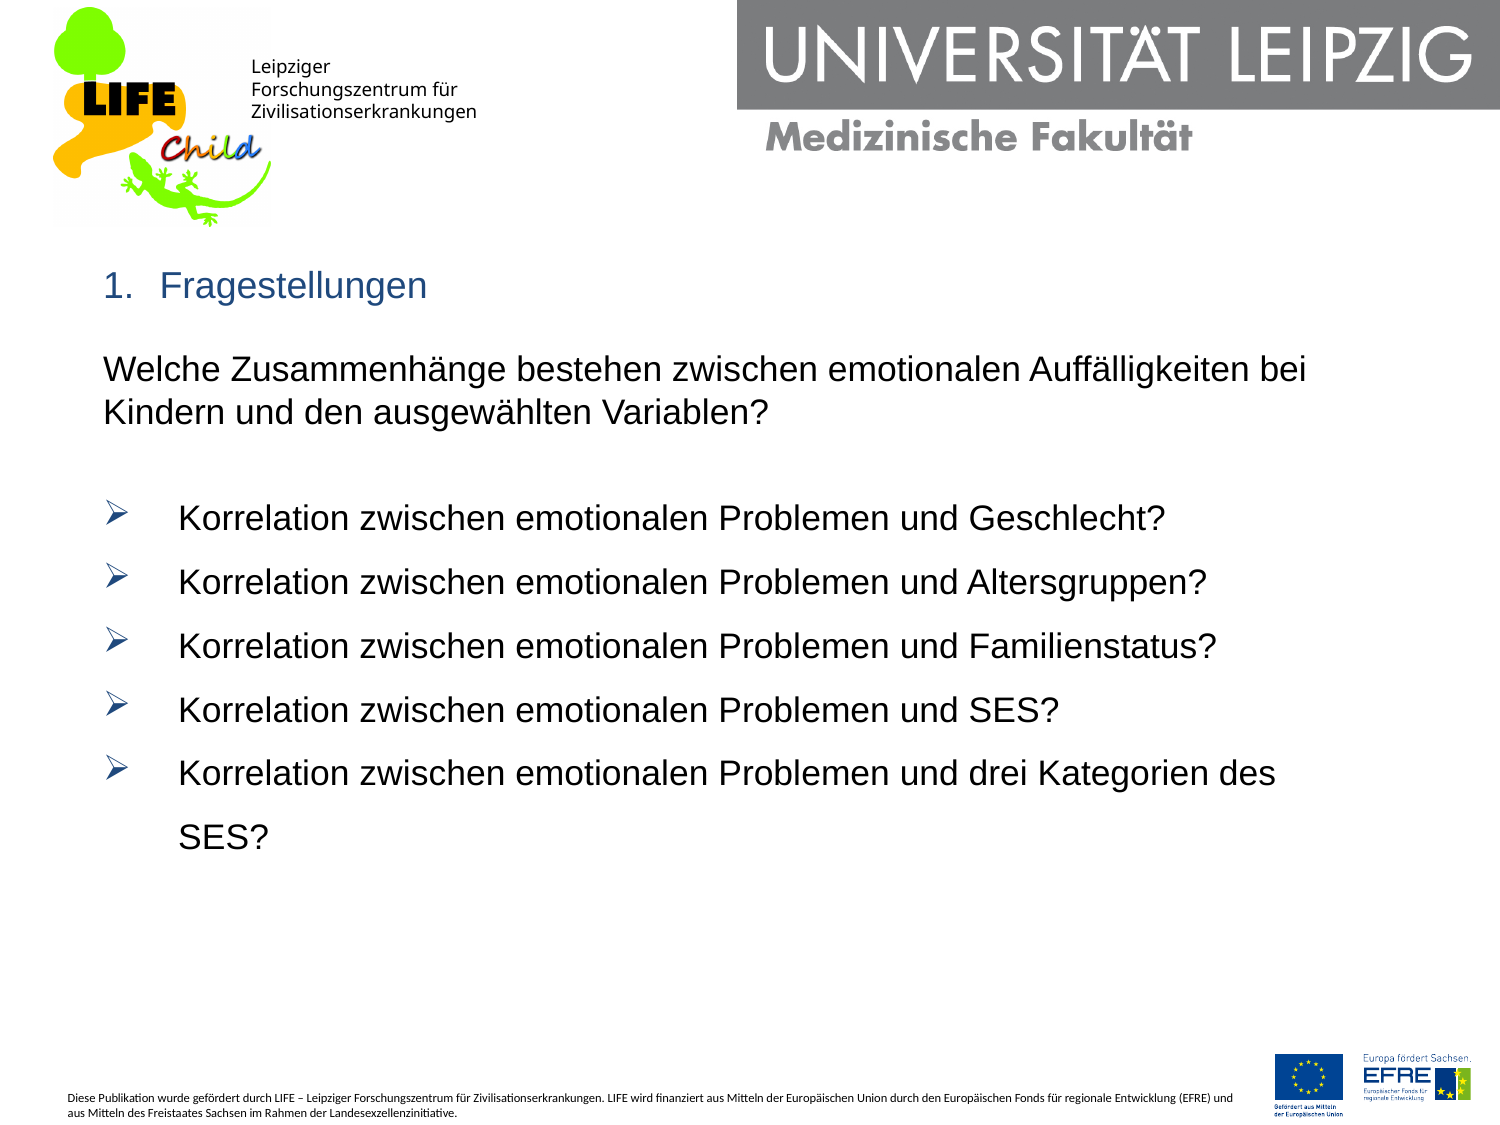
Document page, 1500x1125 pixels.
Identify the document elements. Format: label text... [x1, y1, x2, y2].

picture [737, 0, 1500, 151]
text_box Fragestellungen Welche Zusammenhänge bestehen zwischen emotionalen Auffälligkeiten bei Kindern und den ausgewählten Variablen? Korrelation zwischen emotionalen Problemen und Geschlecht? Korrelation zwischen emotionalen Problemen und Altersgruppen? Korrelation zwischen emotionalen Problemen und Familienstatus? Korrelation zwischen emotionalen Problemen und SES? Korrelation zwischen emotionalen Problemen und drei Kategorien des SES? [88, 231, 1365, 932]
picture [53, 7, 271, 227]
